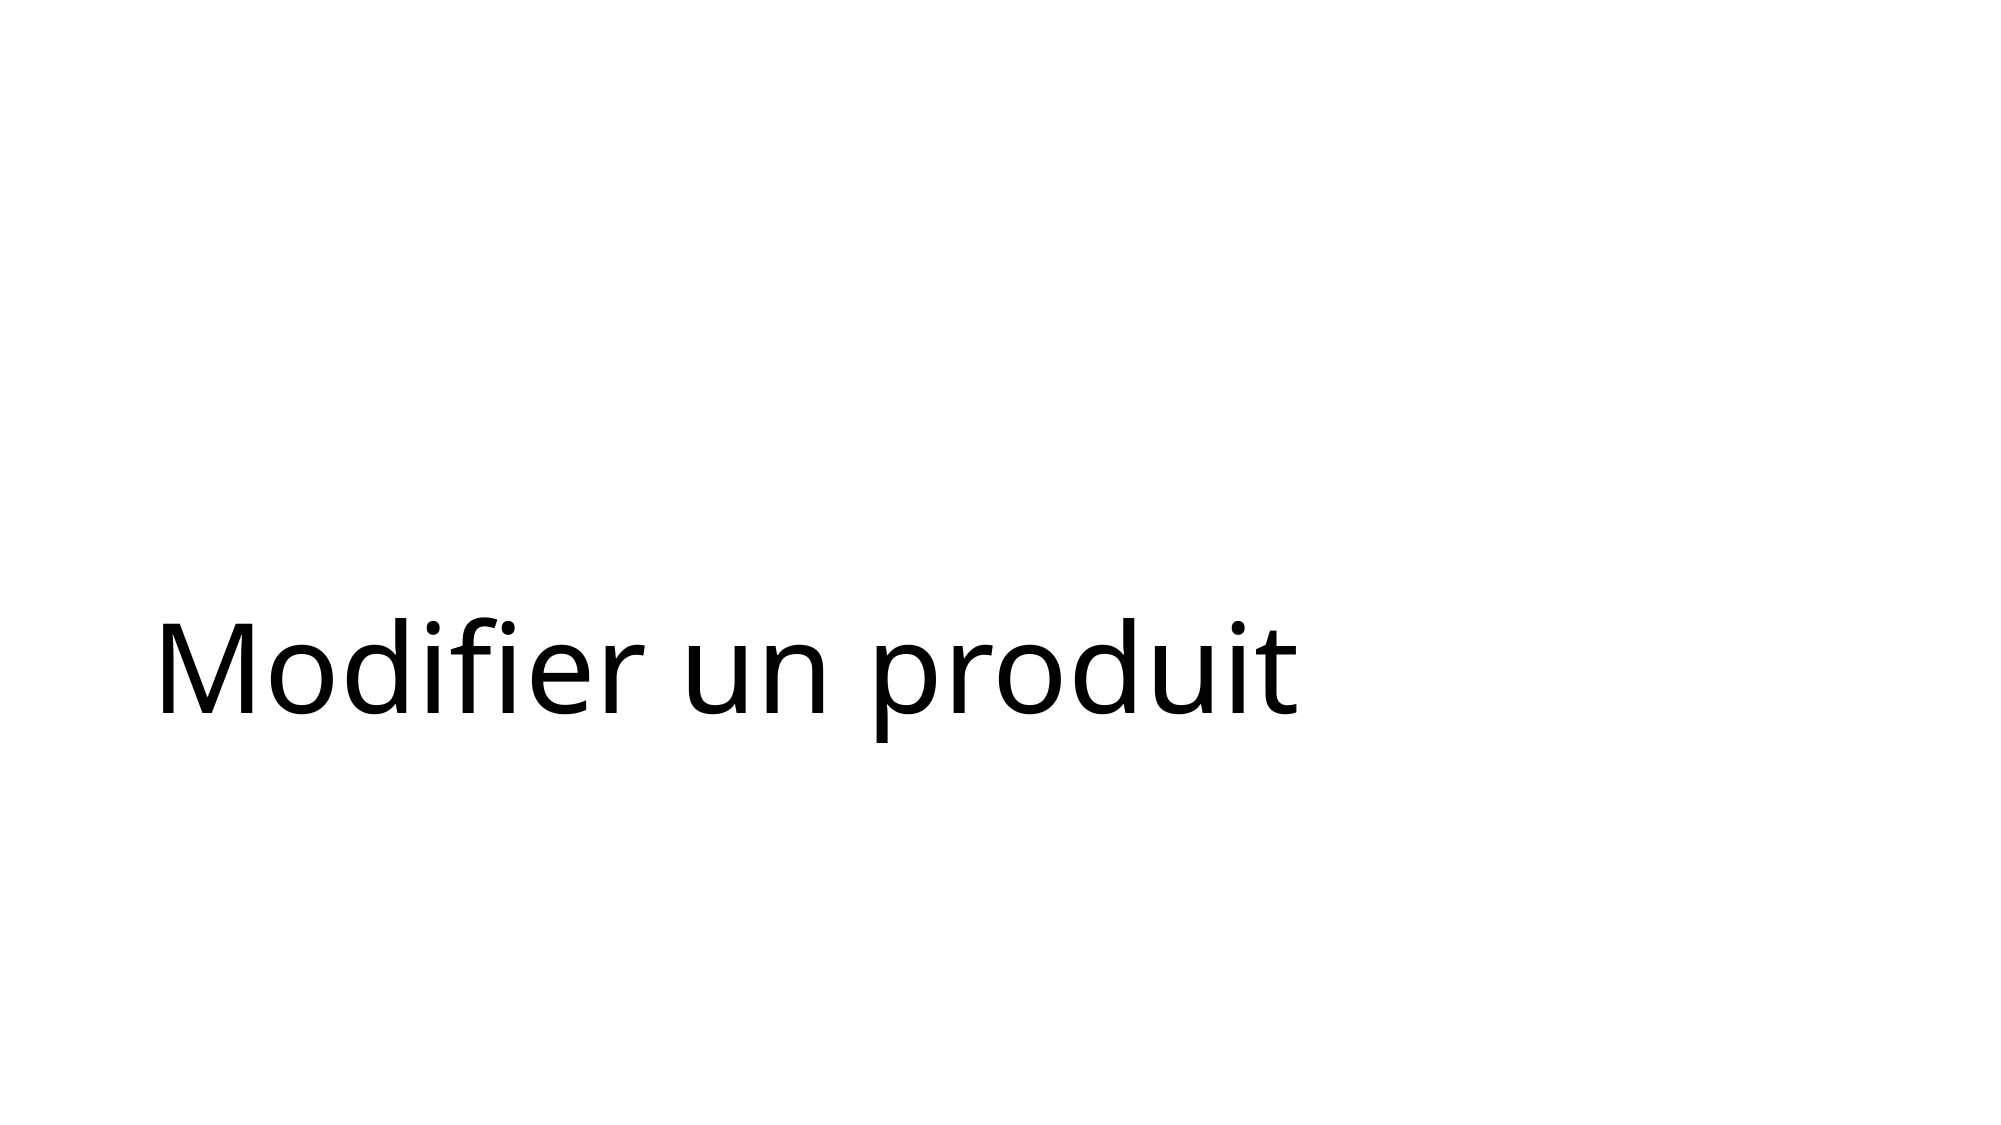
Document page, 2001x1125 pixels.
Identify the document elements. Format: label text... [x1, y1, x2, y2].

title Modifier un produit [136, 280, 1862, 749]
